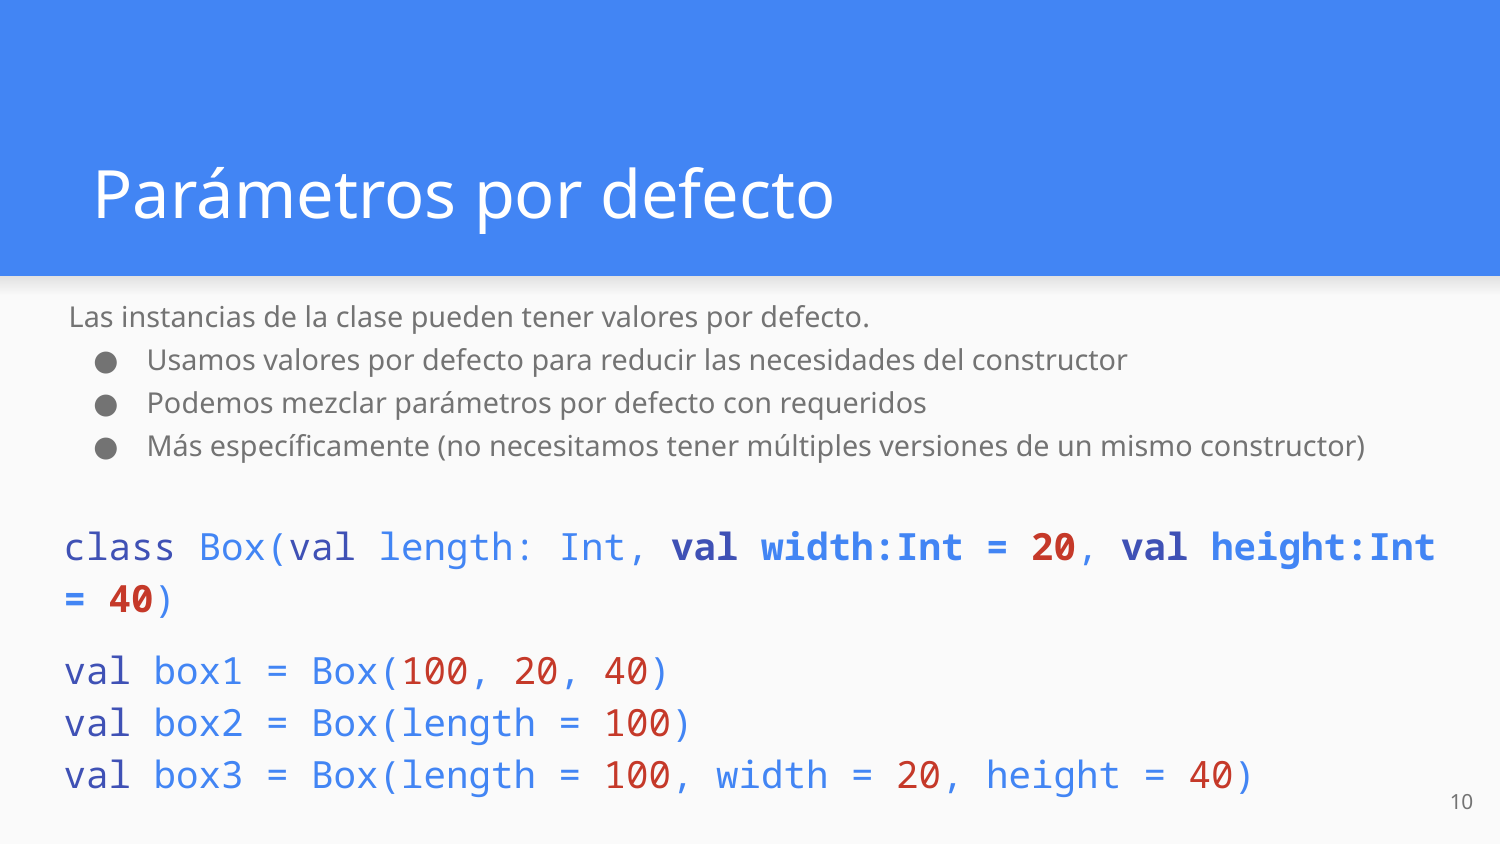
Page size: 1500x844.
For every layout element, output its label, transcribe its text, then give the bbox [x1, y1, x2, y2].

list Las instancias de la clase pueden tener valores por defecto. Usamos valores por defecto para reducir las necesidades del constructor Podemos mezclar parámetros por defecto con requeridos Más específicamente (no necesitamos tener múltiples versiones de un mismo constructor) [53, 278, 1447, 488]
slide_number ‹#› [1398, 770, 1489, 835]
title Parámetros por defecto [77, 121, 1427, 248]
text_box class Box(val length: Int, val width:Int = 20, val height:Int = 40) val box1 = Box(100, 20, 40) val box2 = Box(length = 100) val box3 = Box(length = 100, width = 20, height = 40) [48, 501, 1473, 791]
